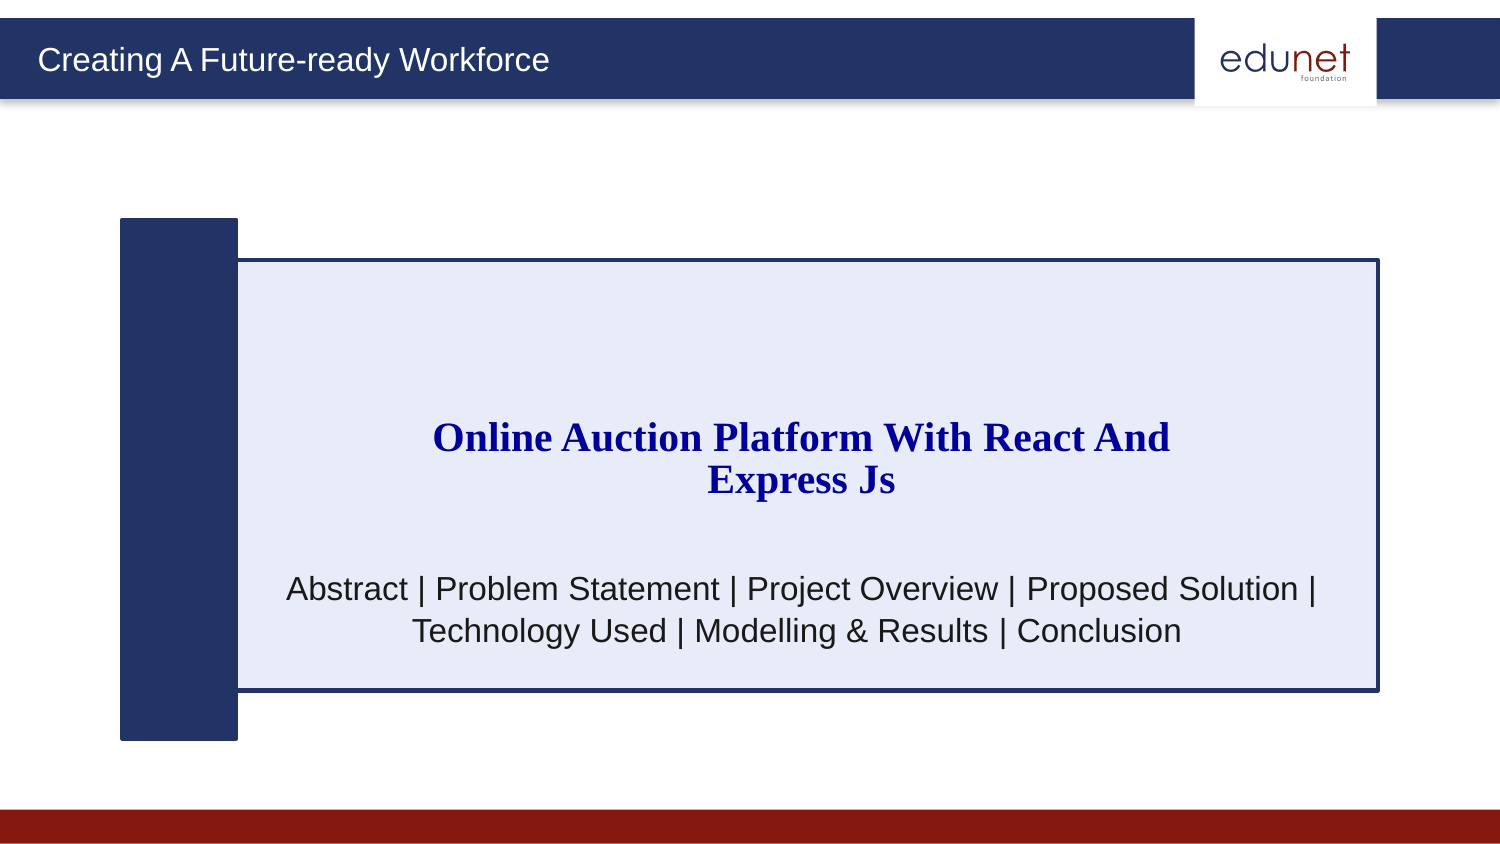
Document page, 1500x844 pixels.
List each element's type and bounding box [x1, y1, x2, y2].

picture [1215, 38, 1356, 86]
text_box [121, 219, 1379, 739]
